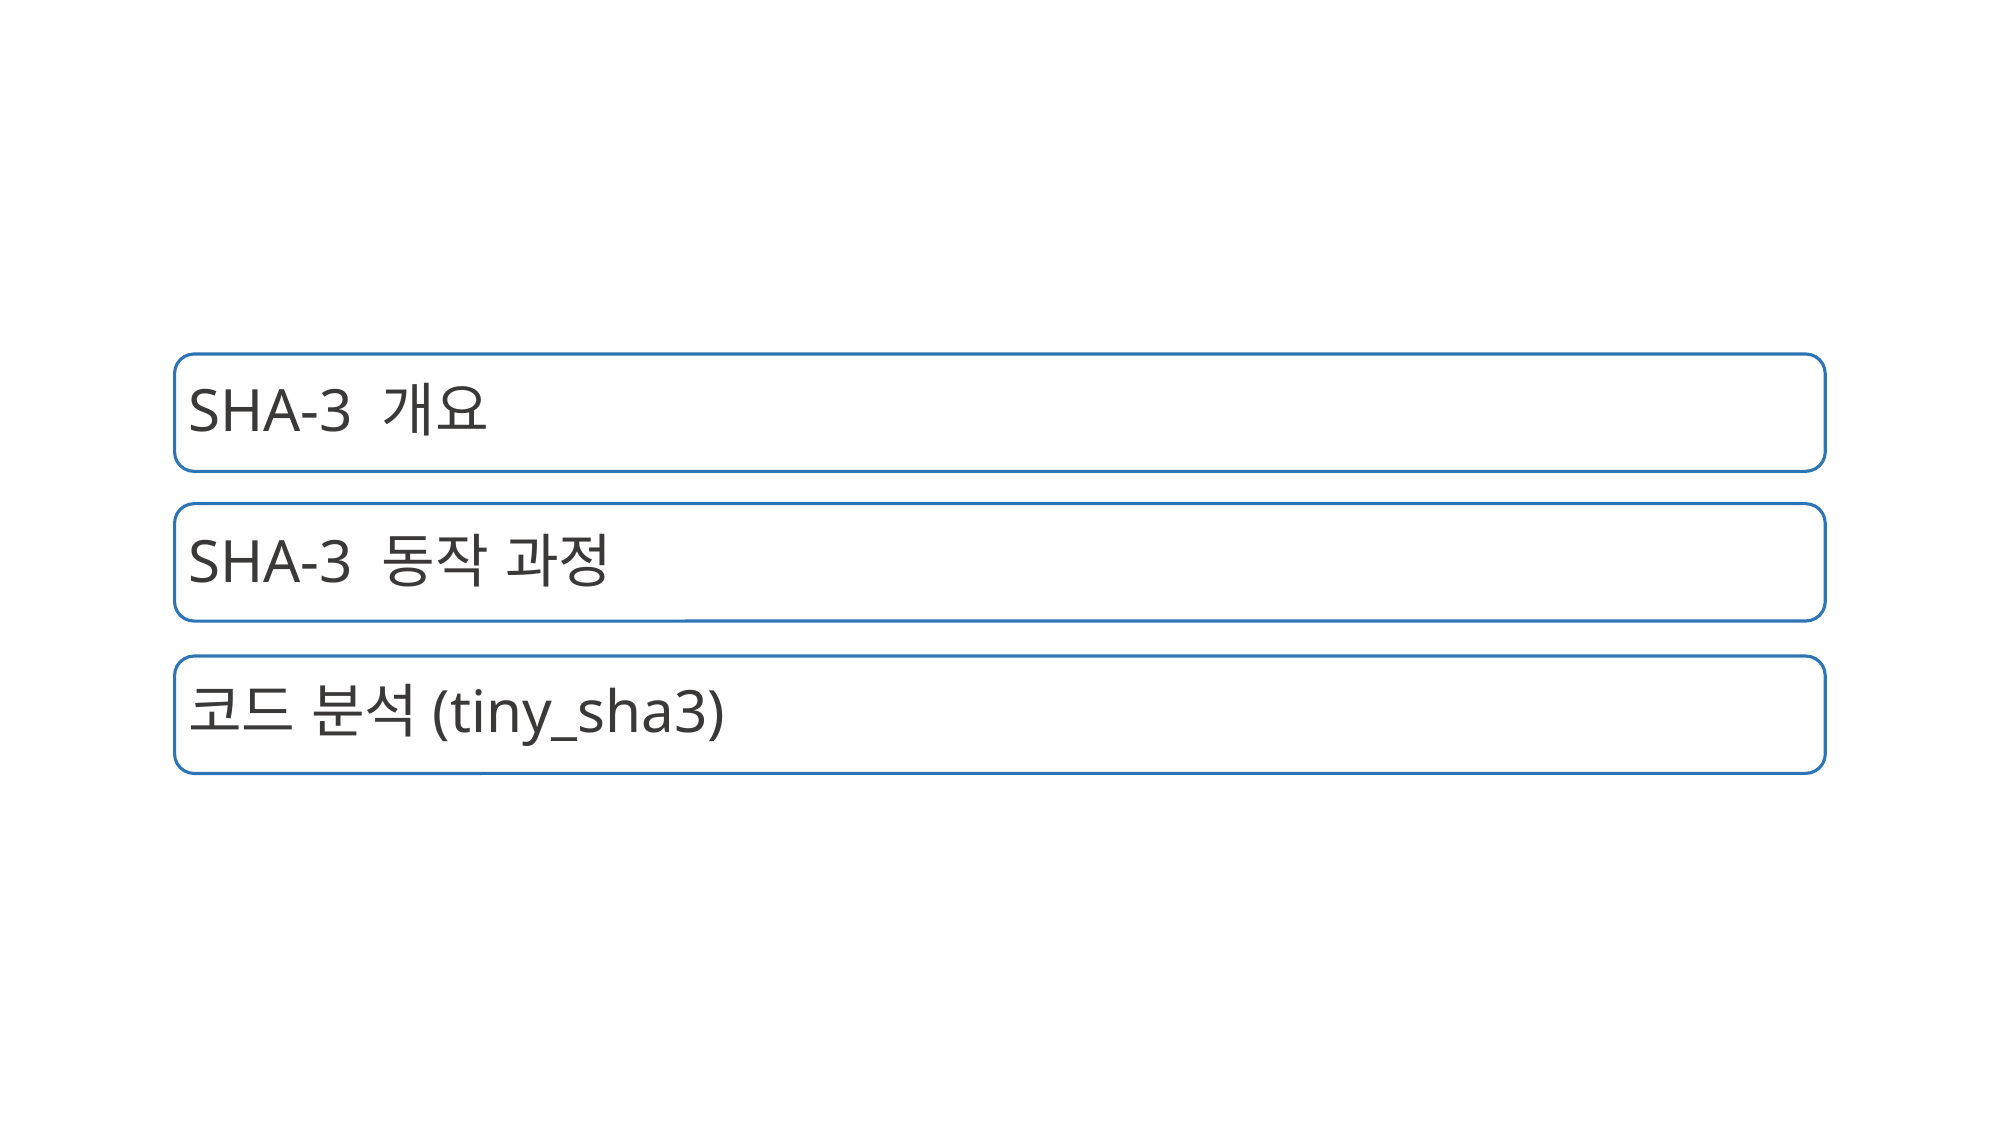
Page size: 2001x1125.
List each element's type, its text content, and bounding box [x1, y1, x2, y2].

list SHA-3 동작 과정 [171, 502, 1828, 624]
list 코드 분석(tiny_sha3) [171, 653, 1828, 775]
list SHA-3 개요 [171, 352, 1828, 474]
